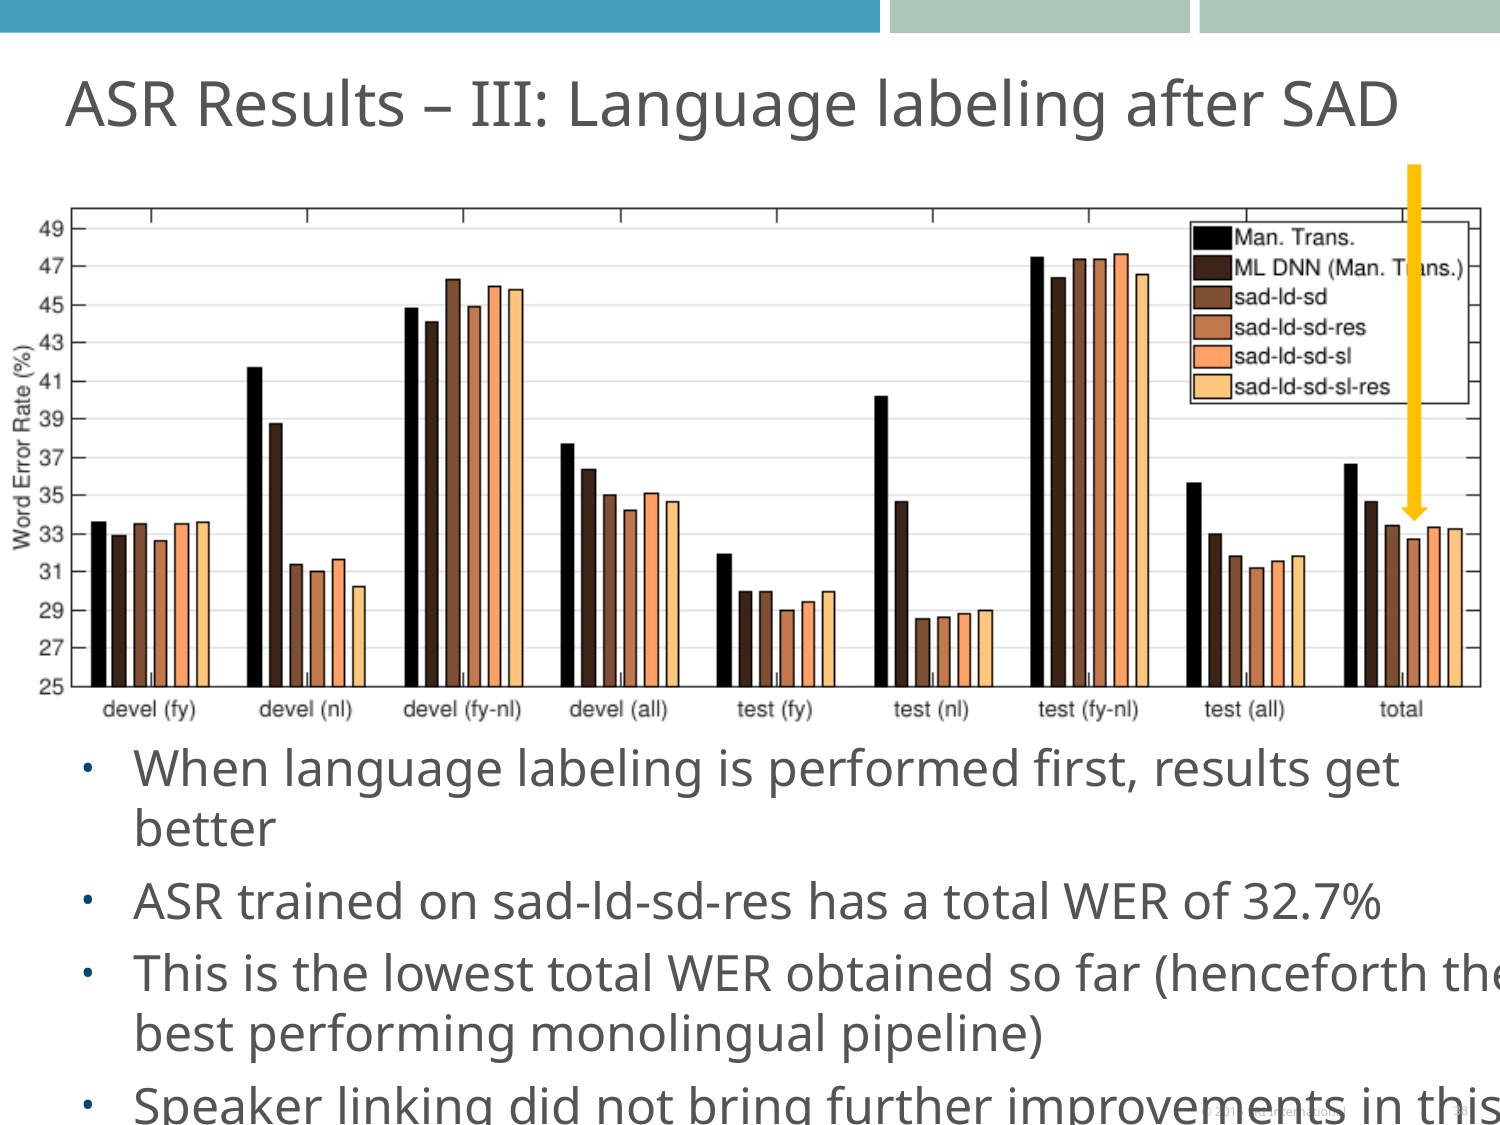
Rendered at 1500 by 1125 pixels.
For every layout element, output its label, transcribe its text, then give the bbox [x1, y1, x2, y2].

title ASR Results – III: Language labeling after SAD [65, 38, 1435, 195]
text_box 38 [1422, 1103, 1500, 1121]
list When language labeling is performed first, results get better ASR trained on sad-ld-sd-res has a total WER of 32.7% This is the lowest total WER obtained so far (henceforth the best performing monolingual pipeline) Speaker linking did not bring further improvements in this scenario [65, 729, 1500, 1098]
picture [9, 195, 1497, 727]
text_box [1407, 164, 1422, 195]
